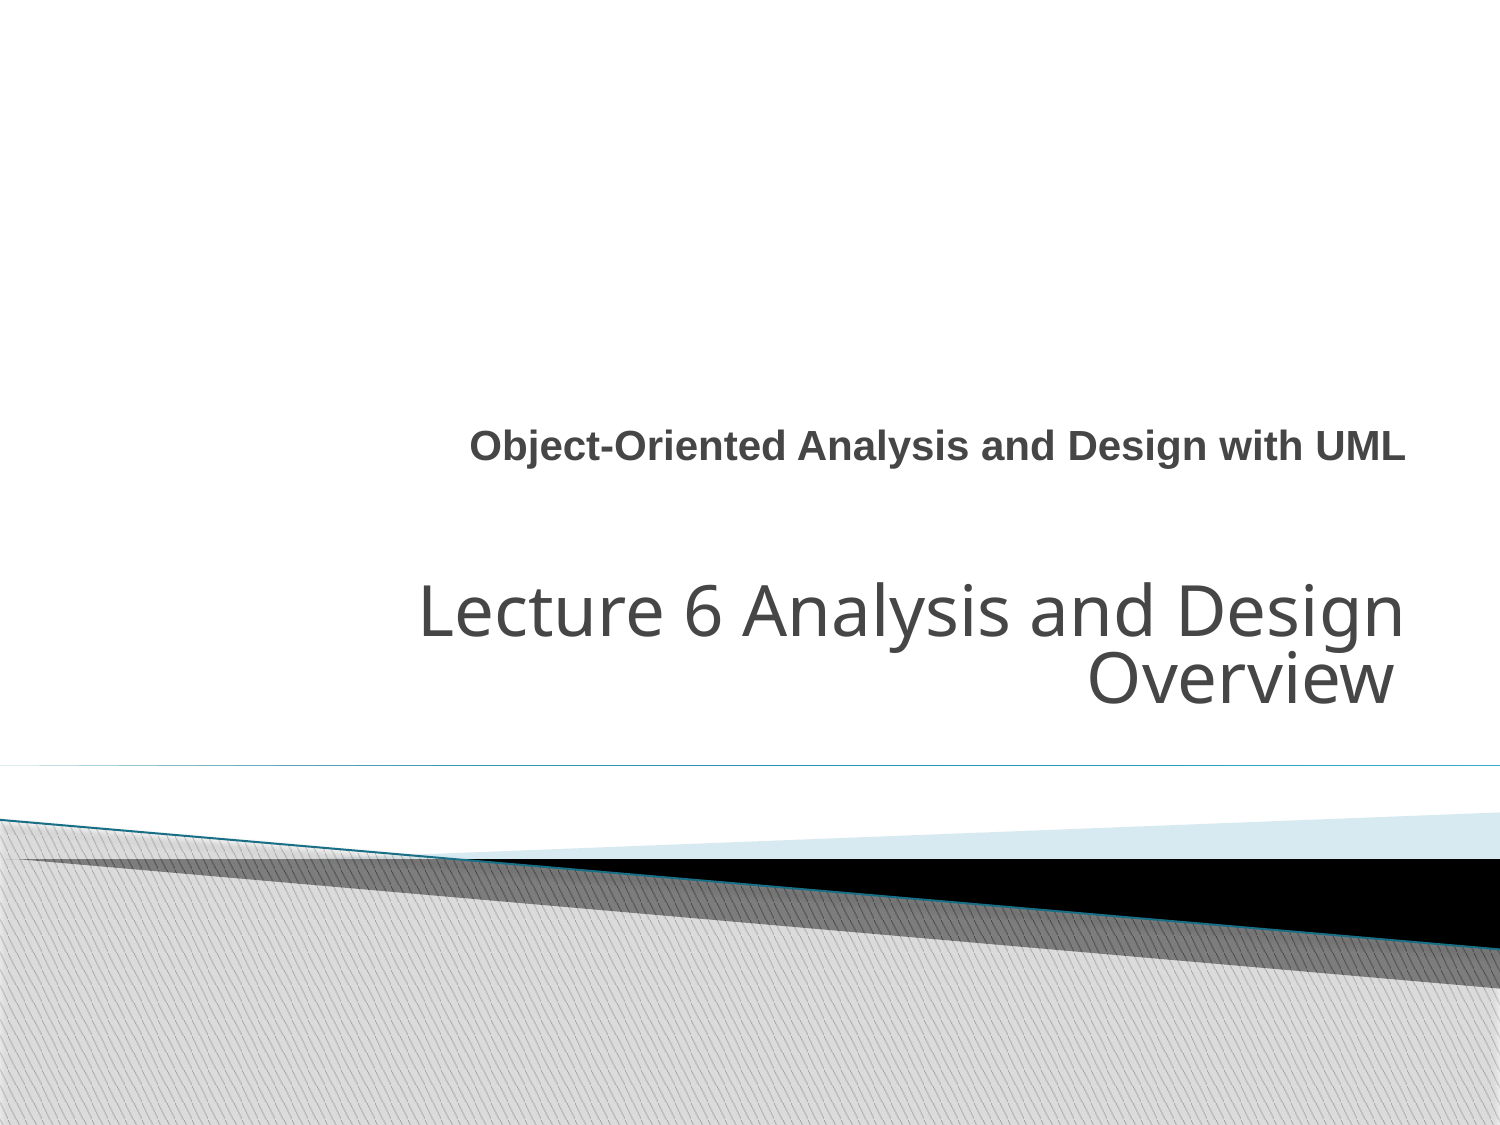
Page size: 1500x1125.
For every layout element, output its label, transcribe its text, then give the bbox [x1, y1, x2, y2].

picture [5, 859, 1500, 989]
title Object-Oriented Analysis and Design with UML [0, 408, 1422, 528]
subtitle Lecture 6 Analysis and Design Overview [183, 574, 1426, 728]
